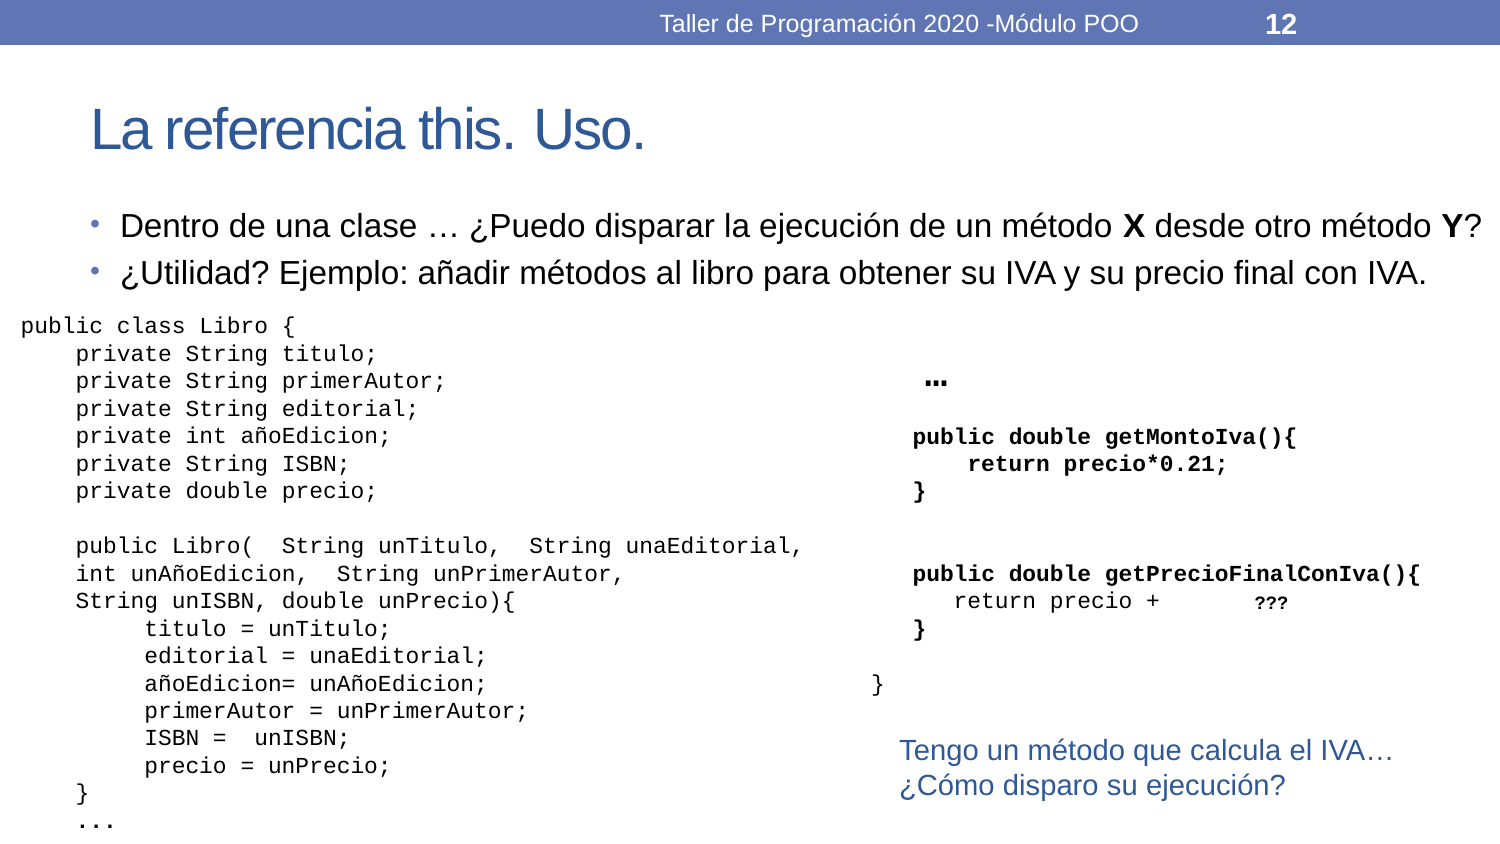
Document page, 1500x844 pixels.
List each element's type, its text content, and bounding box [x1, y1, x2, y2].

list Dentro de una clase … ¿Puedo disparar la ejecución de un método X desde otro método Y? ¿Utilidad? Ejemplo: añadir métodos al libro para obtener su IVA y su precio final con IVA. [75, 196, 1500, 797]
title La referencia this. Uso. [75, 65, 1425, 188]
text_box … public double getMontoIva(){ return precio*0.21; } public double getPrecioFinalConIva(){ return precio + } } [842, 341, 1459, 704]
text_box Tengo un método que calcula el IVA… ¿Cómo disparo su ejecución? [884, 724, 1411, 809]
text_box public class Libro { private String titulo; private String primerAutor; private String editorial; private int añoEdicion; private String ISBN; private double precio; public Libro( String unTitulo, String unaEditorial, int unAñoEdicion, String unPrimerAutor, String unISBN, double unPrecio){ titulo = unTitulo; editorial = unaEditorial; añoEdicion= unAñoEdicion; primerAutor = unPrimerAutor; ISBN = unISBN; precio = unPrecio; } ... [5, 303, 1247, 844]
text_box ??? [1171, 590, 1372, 614]
footer Taller de Programación 2020 -Módulo POO [562, 2, 1238, 43]
slide_number 12 [1250, 2, 1425, 43]
